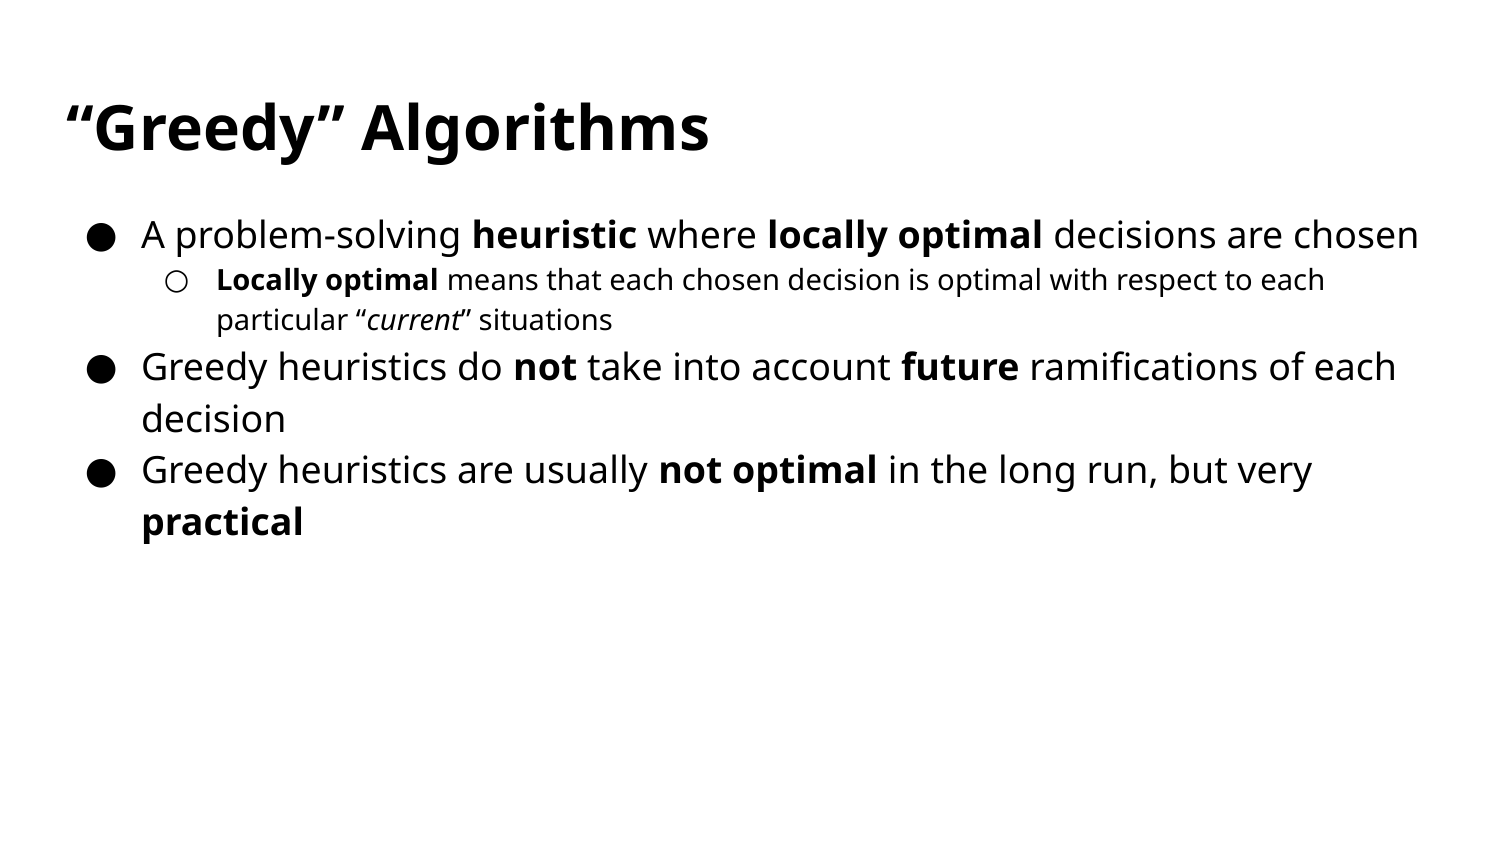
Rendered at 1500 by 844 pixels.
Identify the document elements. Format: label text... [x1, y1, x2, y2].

title “Greedy” Algorithms [51, 72, 1449, 176]
list A problem-solving heuristic where locally optimal decisions are chosen Locally optimal means that each chosen decision is optimal with respect to each particular “current” situations Greedy heuristics do not take into account future ramifications of each decision Greedy heuristics are usually not optimal in the long run, but very practical [51, 189, 1449, 750]
